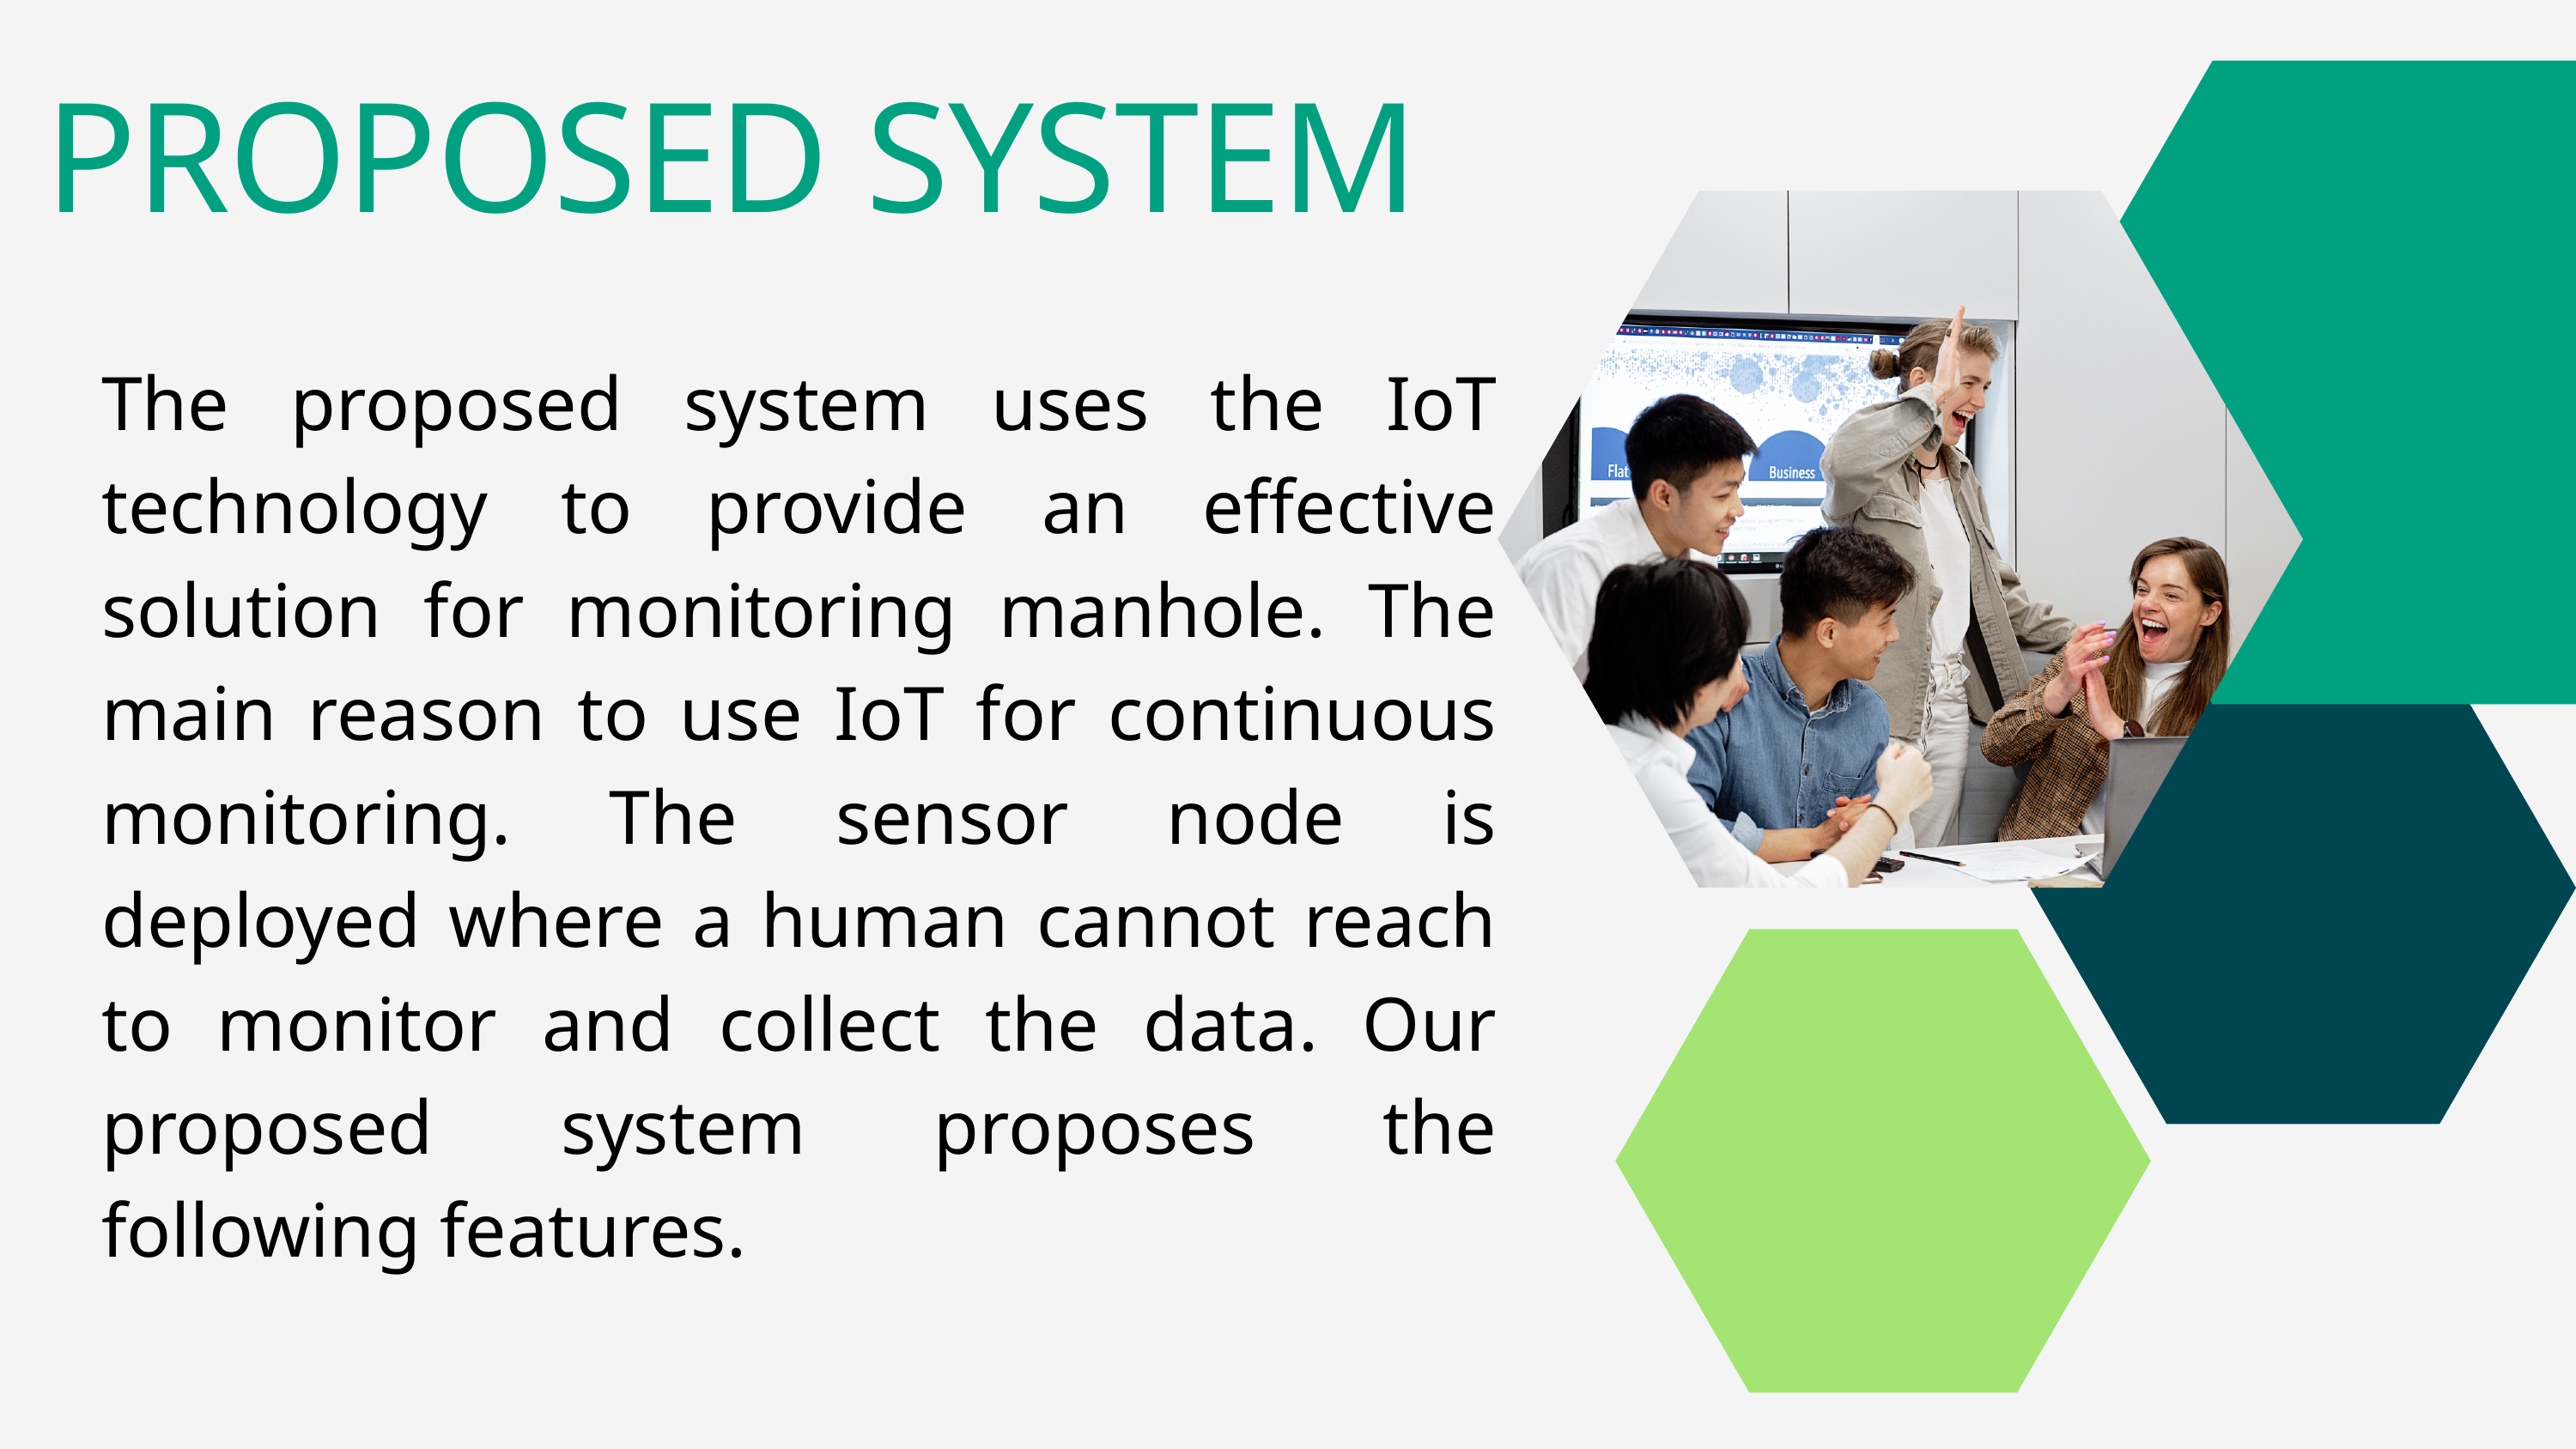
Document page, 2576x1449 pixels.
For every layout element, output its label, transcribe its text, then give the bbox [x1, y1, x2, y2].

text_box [1614, 929, 2152, 1393]
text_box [1497, 190, 2304, 888]
text_box The proposed system uses the IoT technology to provide an effective solution for monitoring manhole. The main reason to use IoT for continuous monitoring. The sensor node is deployed where a human cannot reach to monitor and collect the data. Our proposed system proposes the following features. [101, 342, 1498, 1273]
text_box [2030, 712, 2576, 1125]
text_box PROPOSED SYSTEM [45, 60, 1442, 243]
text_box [2026, 60, 2576, 705]
